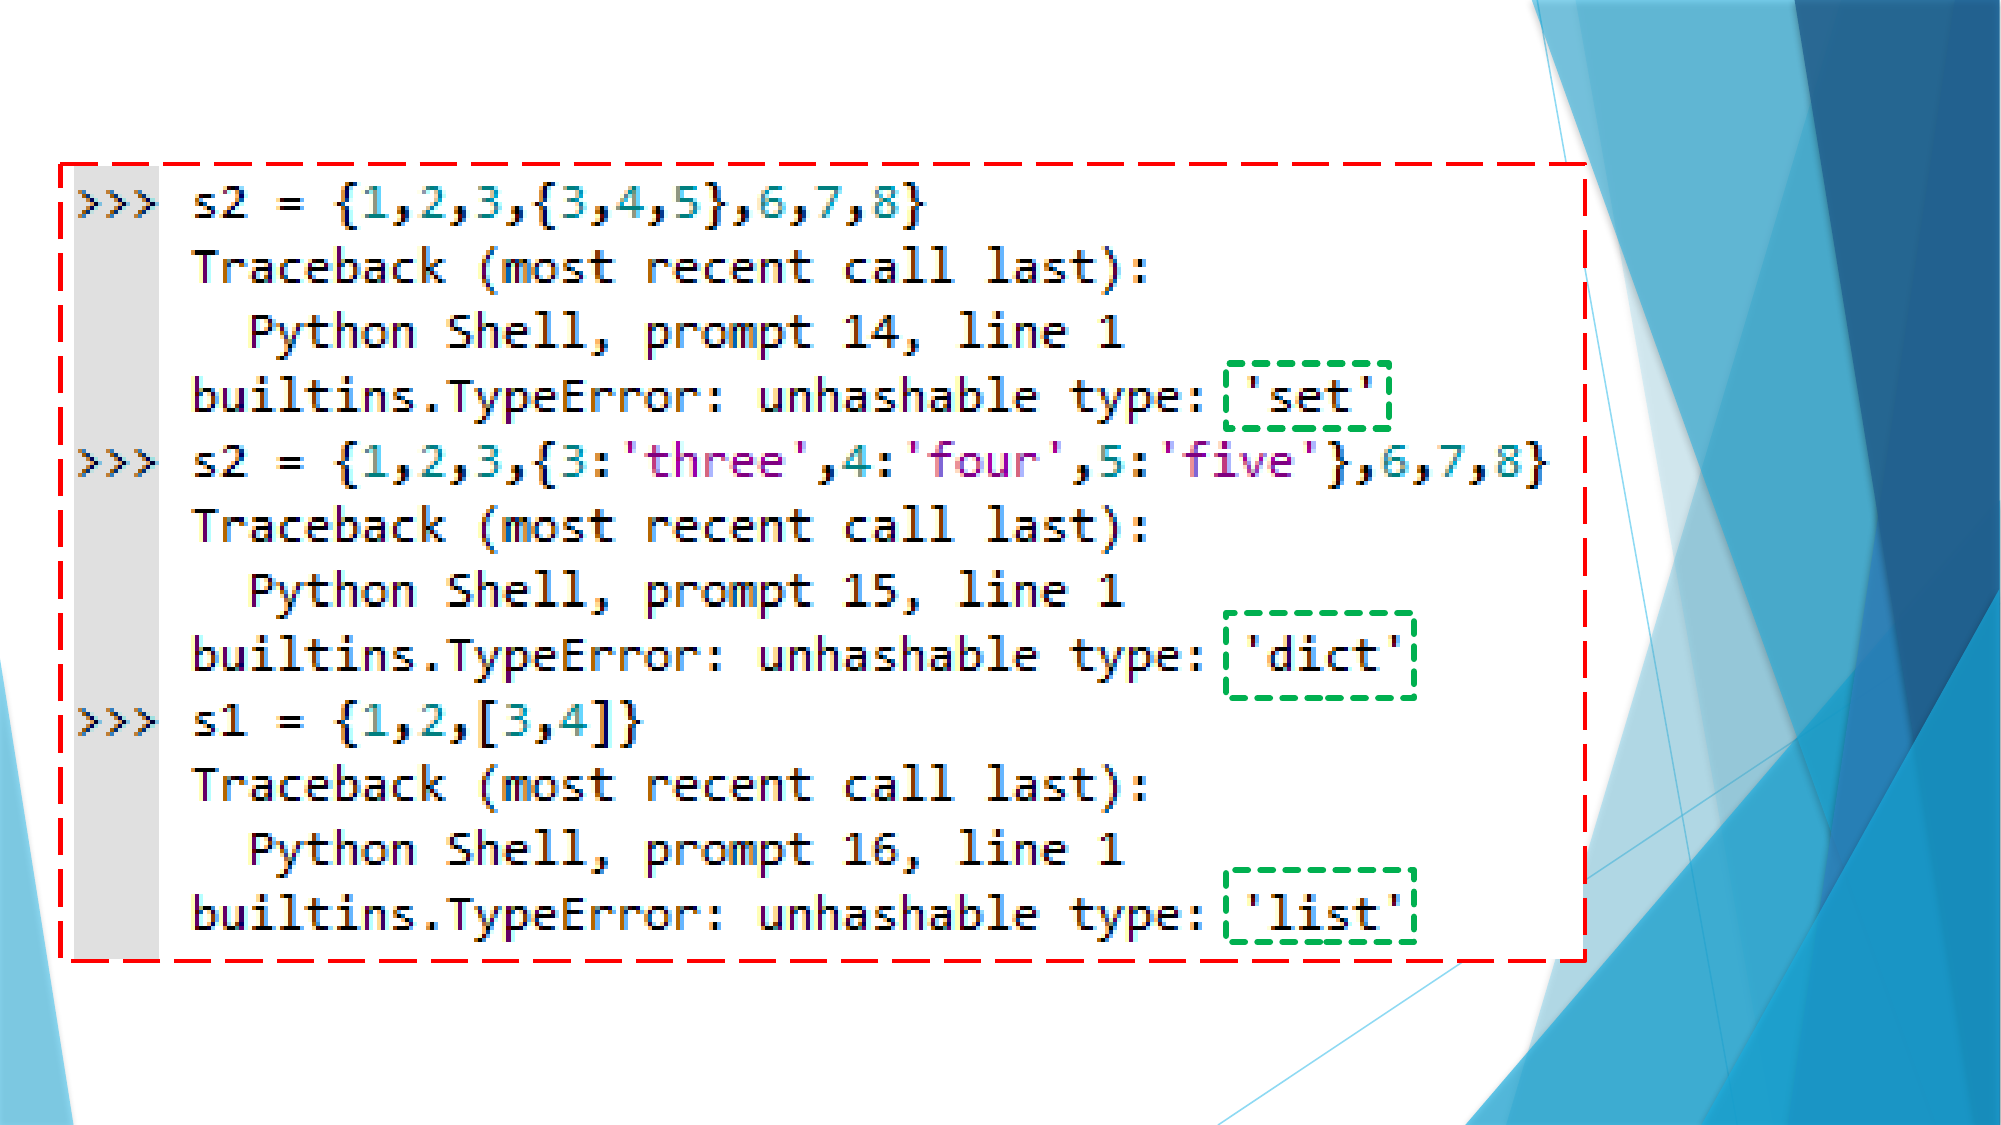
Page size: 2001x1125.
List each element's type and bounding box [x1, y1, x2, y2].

text_box [62, 165, 1584, 960]
